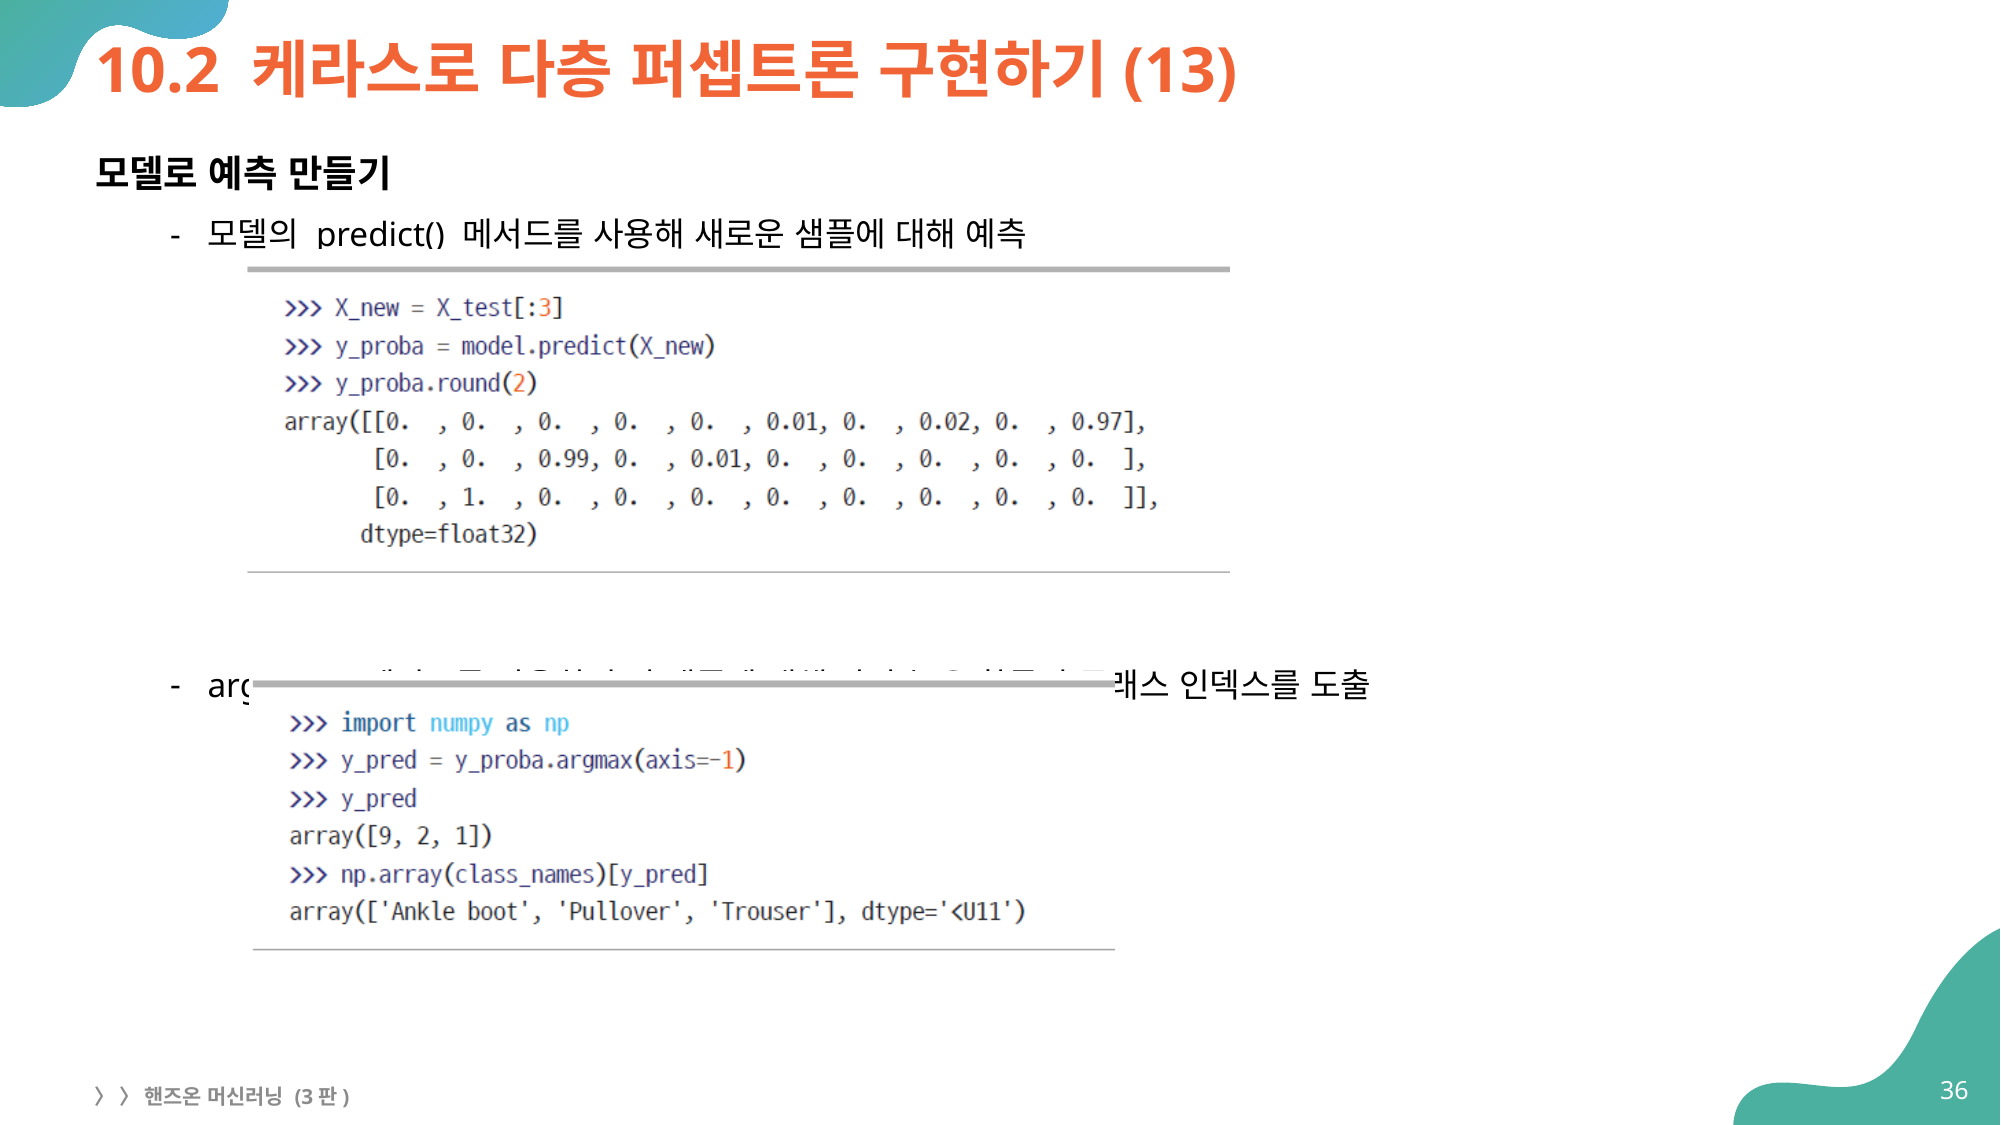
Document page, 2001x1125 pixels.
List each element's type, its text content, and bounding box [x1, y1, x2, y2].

picture [238, 249, 1230, 584]
footer 〉 〉 핸즈온 머신러닝 (3판) [79, 1078, 755, 1114]
title 10.2 케라스로 다층 퍼셉트론 구현하기(13) [79, 17, 1931, 128]
picture [249, 671, 1115, 956]
slide_number 36 [1917, 1061, 1984, 1122]
list 모델로 예측 만들기 모델의 predict() 메서드를 사용해 새로운 샘플에 대해 예측 argmax() 메서드를 사용하여 각 샘플에 대해 가장 높은 확률의 클래스 인덱스를 도출 [79, 133, 1892, 1035]
